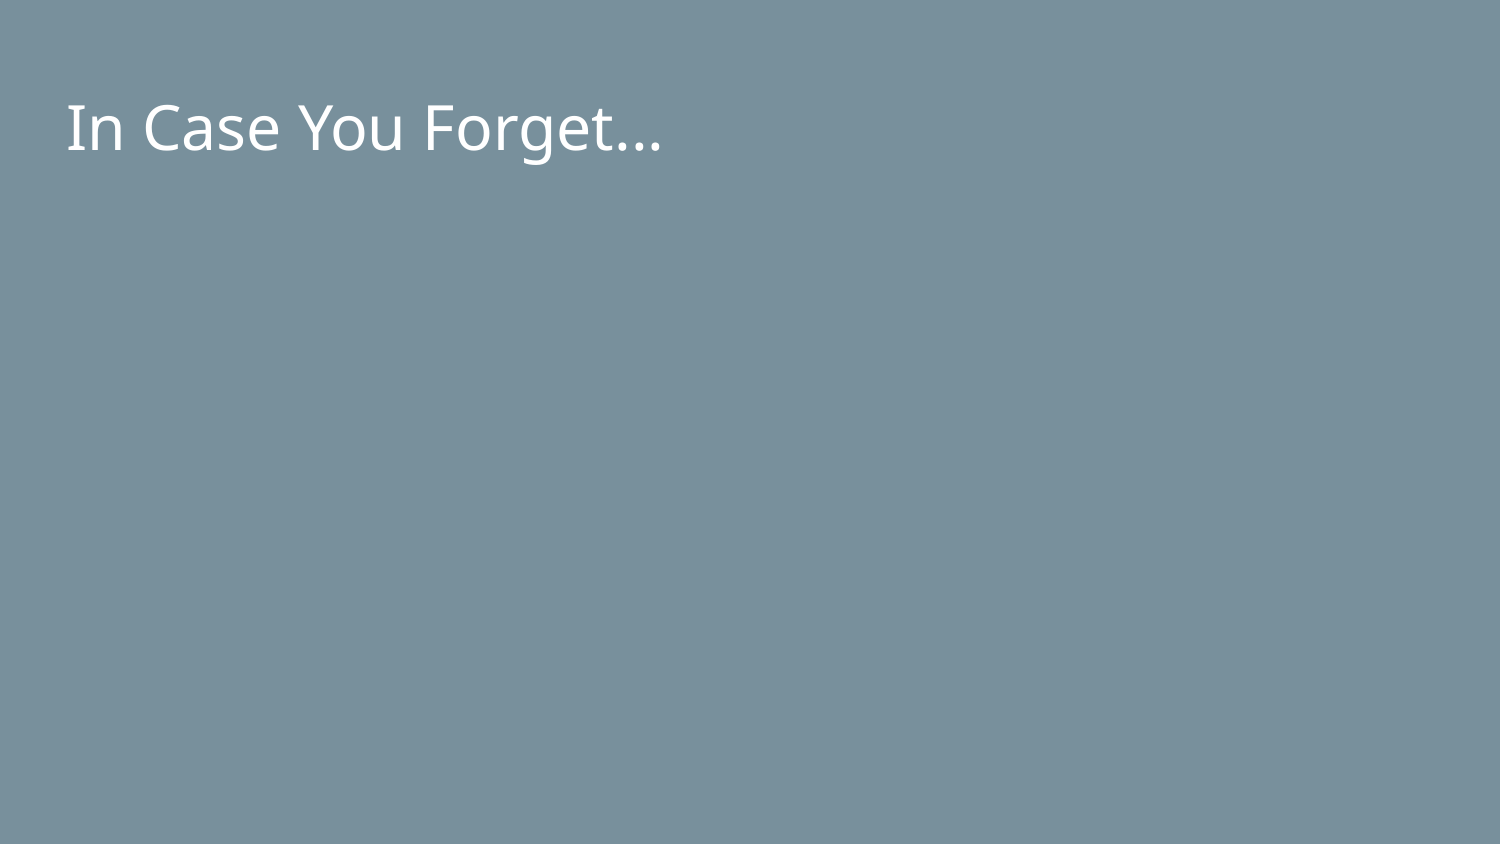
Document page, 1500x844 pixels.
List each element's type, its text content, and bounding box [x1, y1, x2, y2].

title In Case You Forget... [51, 72, 1449, 167]
